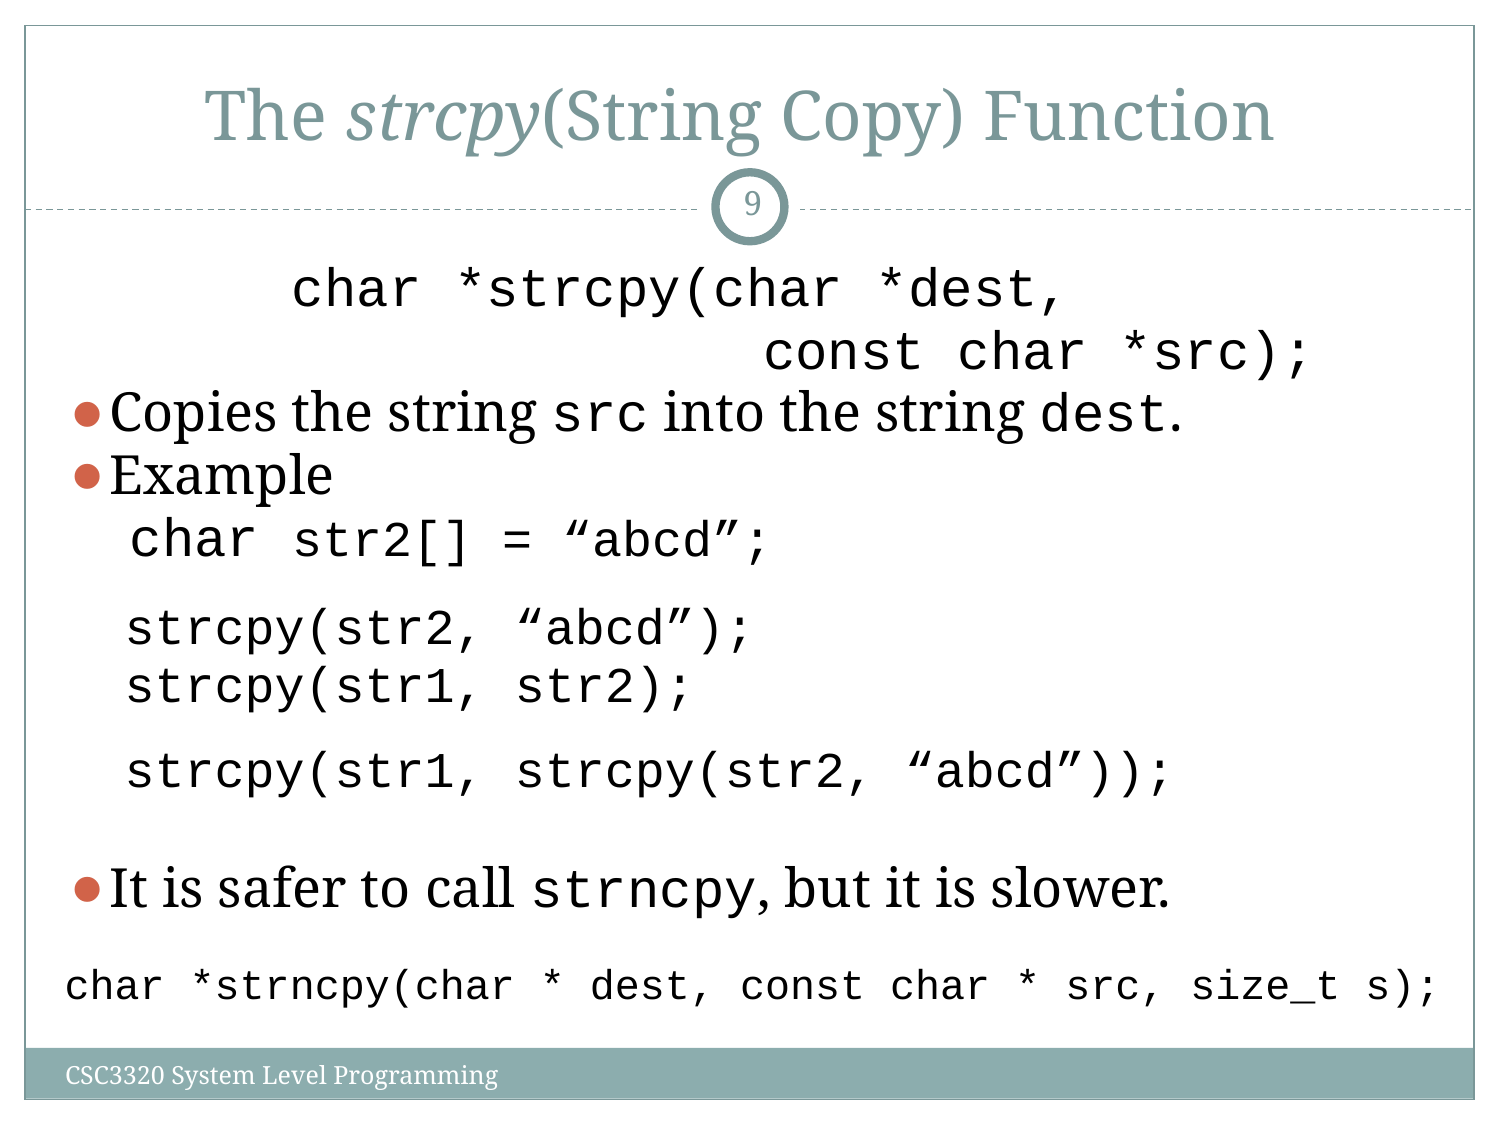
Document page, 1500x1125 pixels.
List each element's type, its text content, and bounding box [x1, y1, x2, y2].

slide_number ‹#› [715, 168, 791, 241]
text_box char *strncpy(char * dest, const char * src, size_t s); [49, 950, 1466, 1016]
title The strcpy(String Copy) Function [49, 37, 1450, 162]
footer CSC3320 System Level Programming [50, 1051, 638, 1112]
list char *strcpy(char *dest, const char *src); Copies the string src into the string dest. Example char str2[] = “abcd”; strcpy(str2, “abcd”); strcpy(str1, str2); strcpy(str1, strcpy(str2, “abcd”)); It is safer to call strncpy, but it is slower. [49, 257, 1445, 950]
